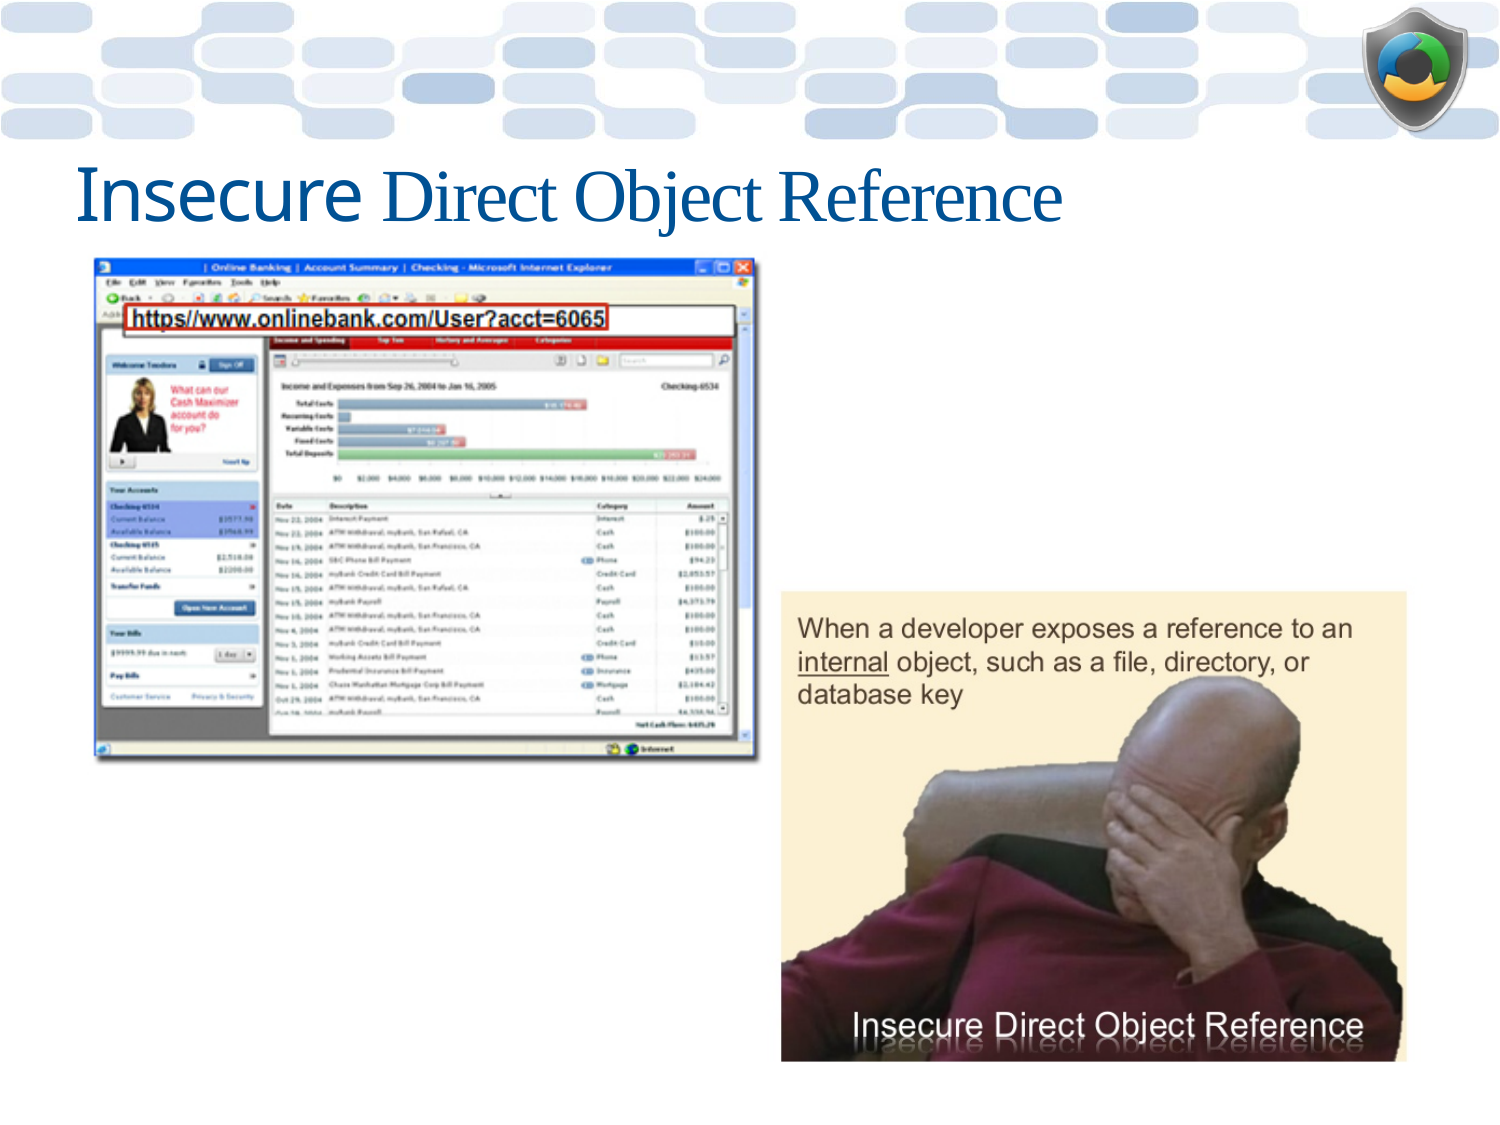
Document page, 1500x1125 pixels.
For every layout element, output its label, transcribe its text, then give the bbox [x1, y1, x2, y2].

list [87, 249, 768, 776]
title Insecure Direct Object Reference [75, 146, 1425, 238]
picture [749, 560, 1438, 1093]
picture [0, 0, 1500, 140]
